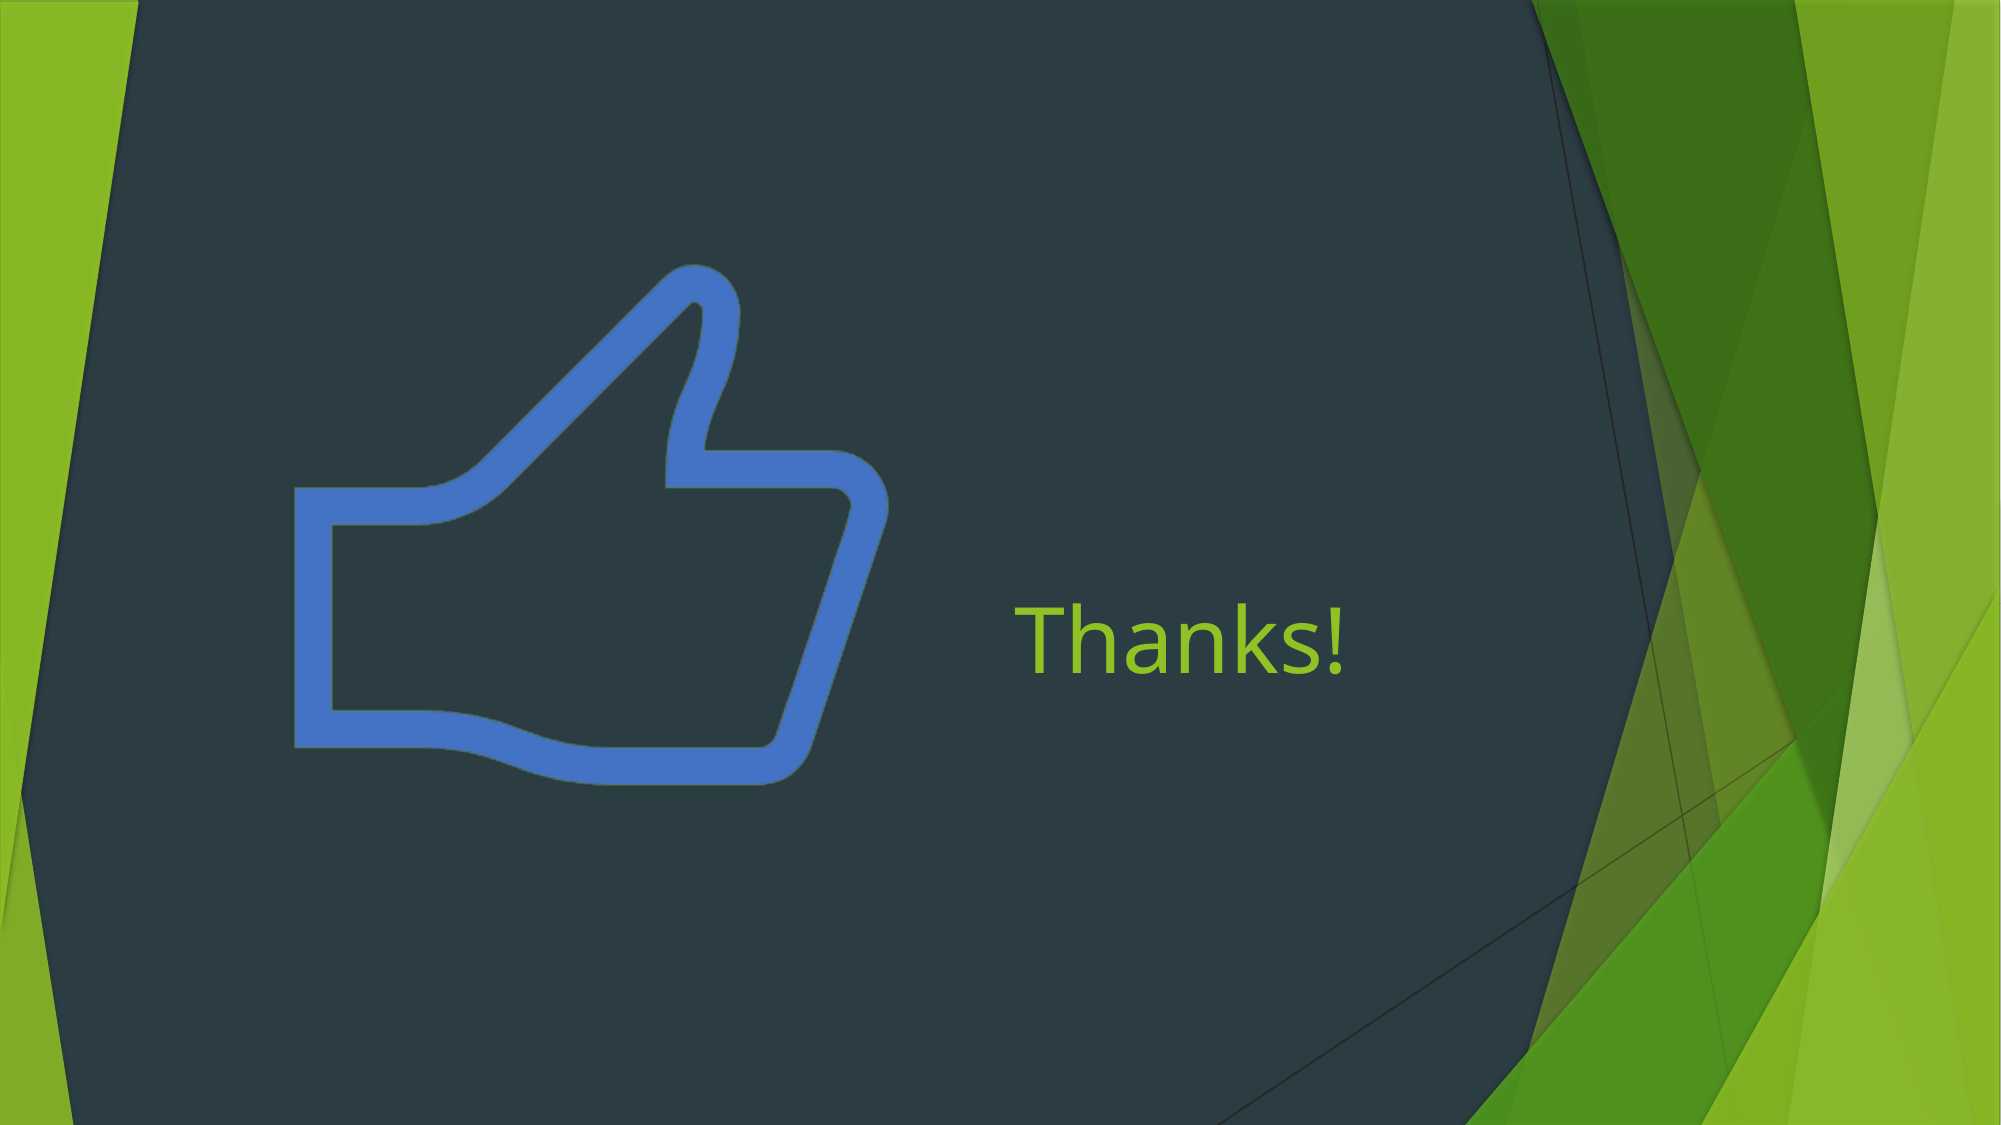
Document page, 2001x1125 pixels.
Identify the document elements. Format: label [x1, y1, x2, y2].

text_box [0, 0, 2000, 1125]
picture [235, 206, 949, 919]
